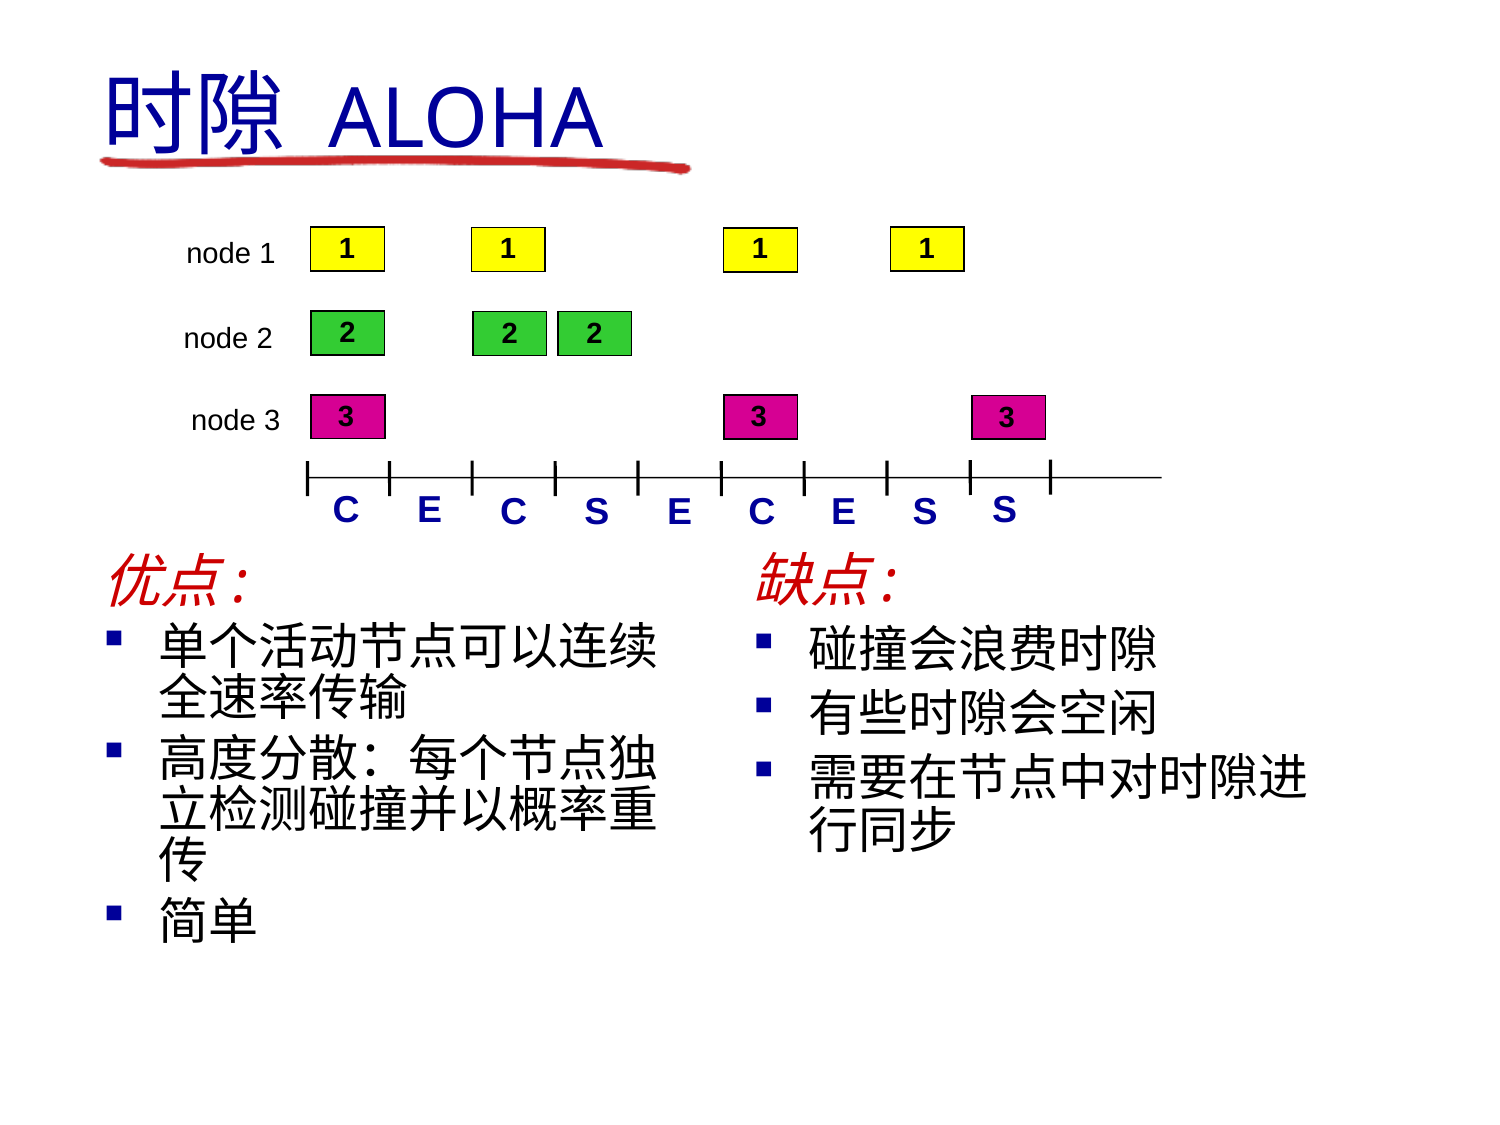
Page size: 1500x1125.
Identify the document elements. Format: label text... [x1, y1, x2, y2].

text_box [168, 221, 1162, 540]
list 缺点: 碰撞会浪费时隙 有些时隙会空闲 需要在节点中对时隙进行同步 [737, 543, 1363, 1069]
picture [97, 150, 698, 180]
list 优点: 单个活动节点可以连续全速率传输 高度分散：每个节点独立检测碰撞并以概率重传 简单 [87, 547, 713, 1073]
title 时隙 ALOHA [87, 17, 901, 205]
